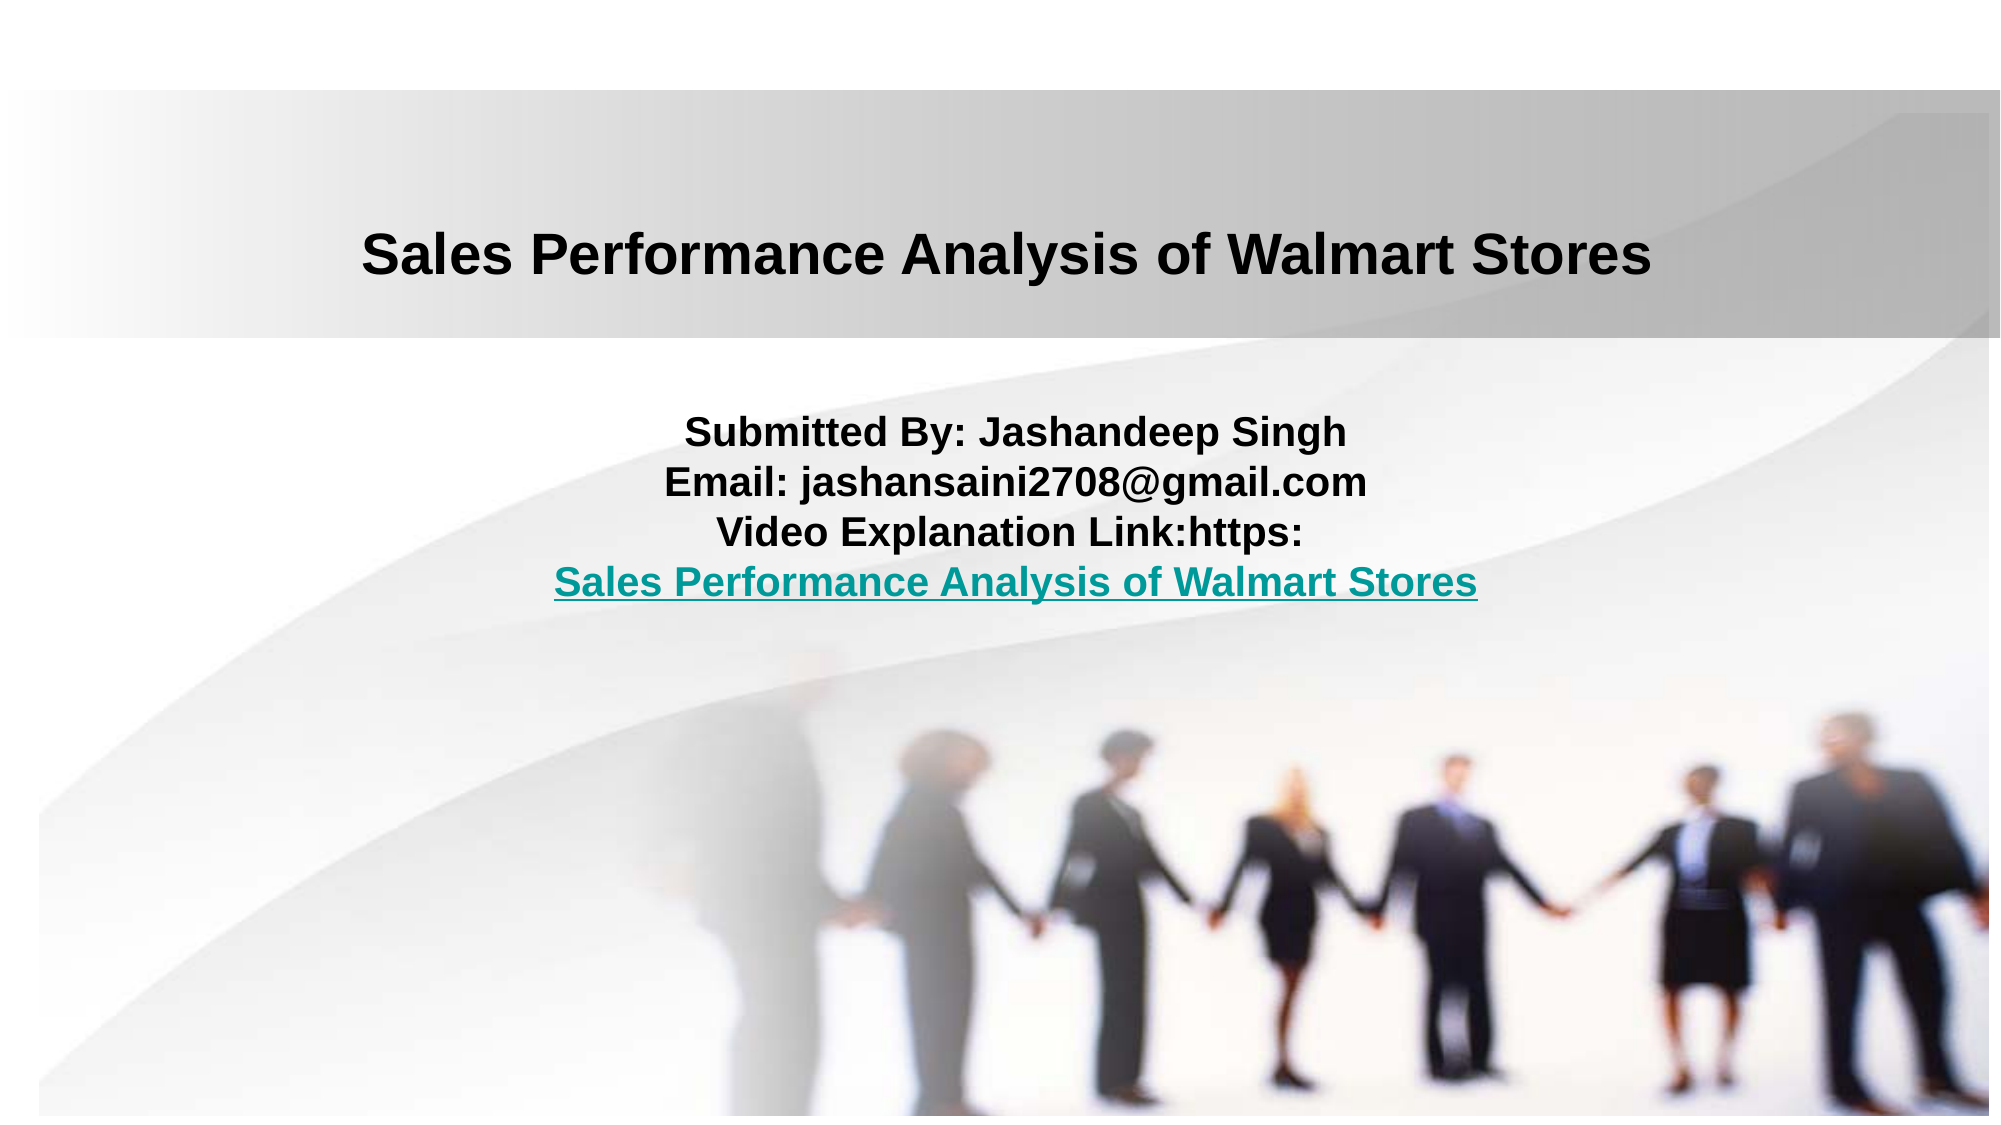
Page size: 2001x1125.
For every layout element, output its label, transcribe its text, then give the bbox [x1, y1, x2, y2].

picture [39, 338, 1989, 1116]
subtitle Submitted By: Jashandeep Singh Email: jashansaini2708@gmail.com Video Explanation Link:https: Sales Performance Analysis of Walmart Stores [409, 366, 1623, 642]
title Sales Performance Analysis of Walmart Stores [260, 162, 1772, 341]
